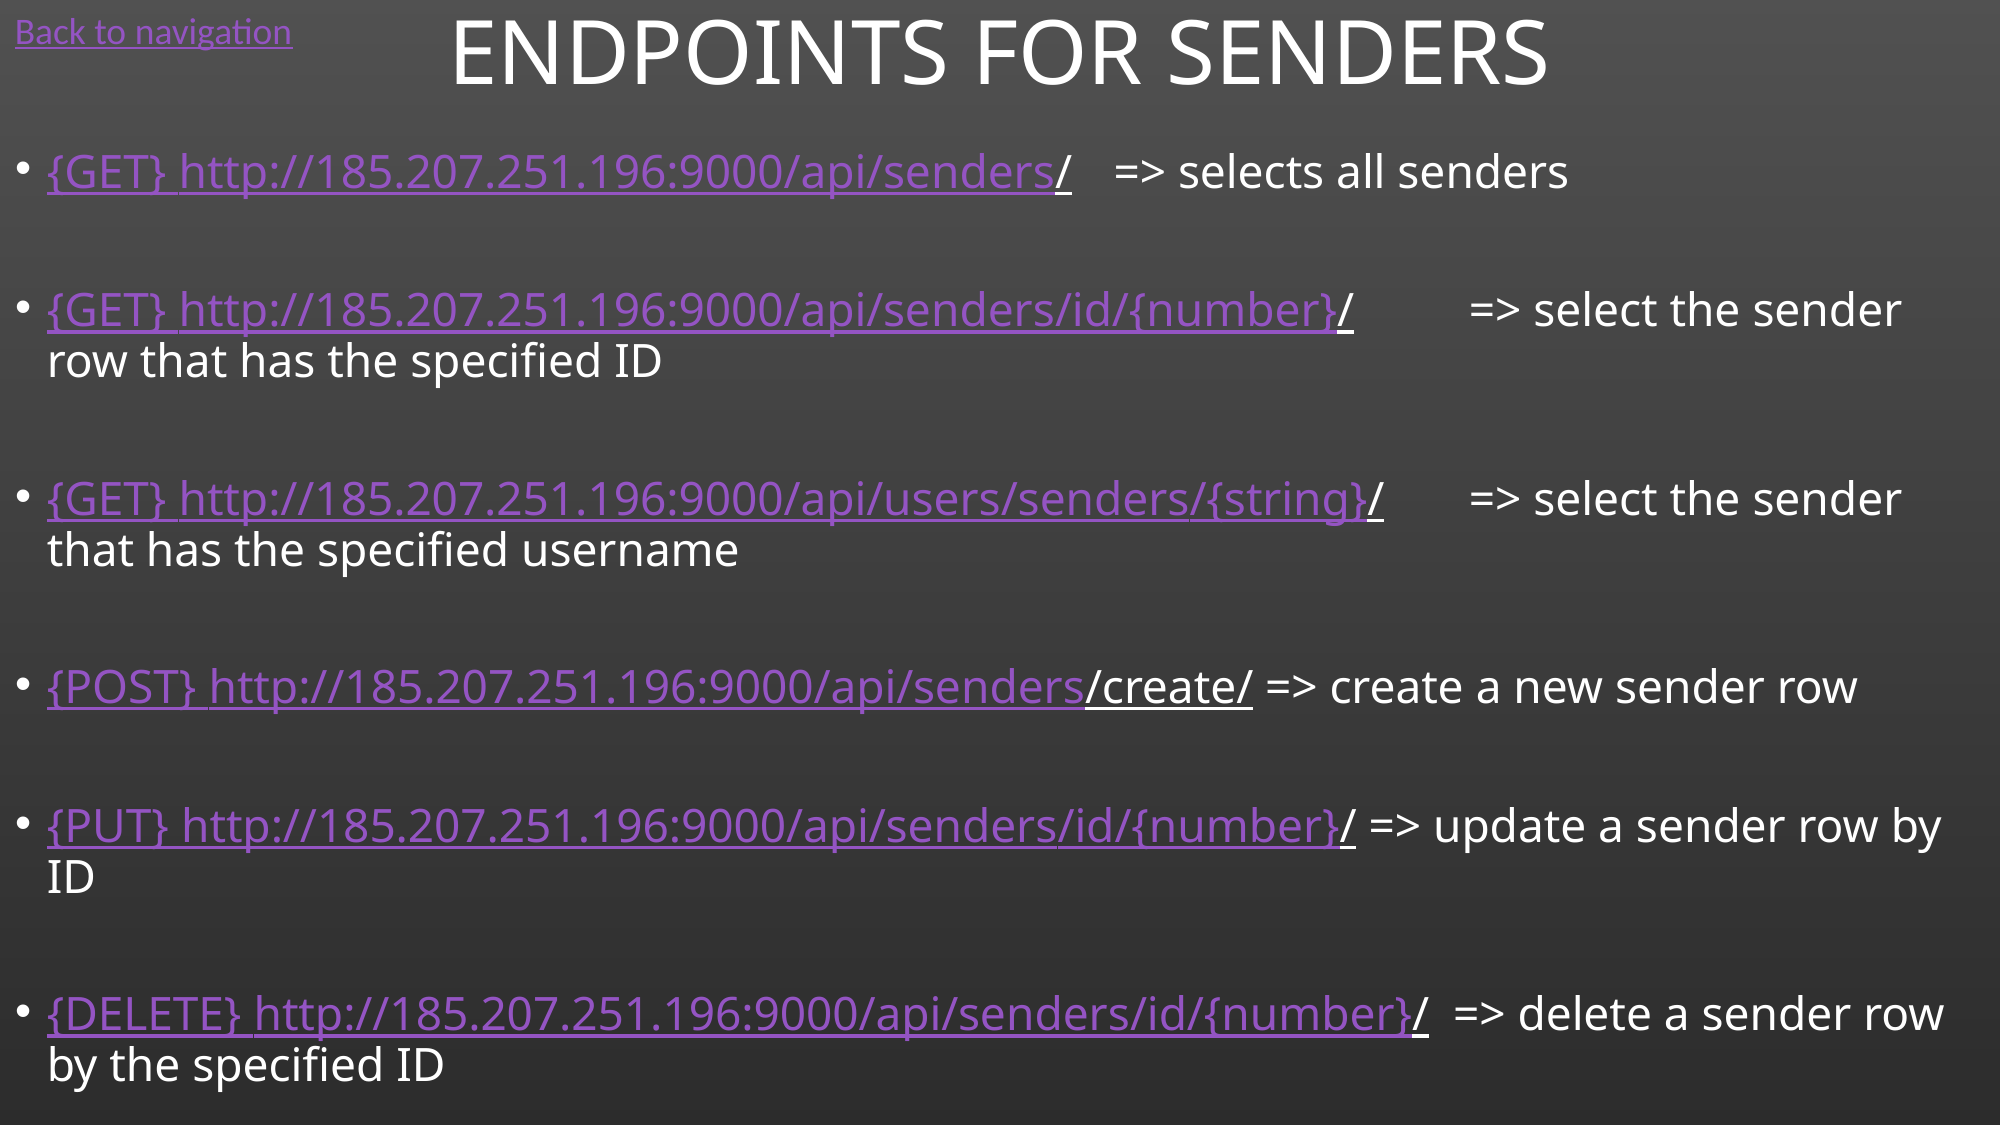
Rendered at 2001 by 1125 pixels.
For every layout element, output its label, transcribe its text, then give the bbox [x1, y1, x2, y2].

list {GET} http://185.207.251.196:9000/api/senders/ => selects all senders {GET} http://185.207.251.196:9000/api/senders/id/{number}/ => select the sender row that has the specified ID {GET} http://185.207.251.196:9000/api/users/senders/{string}/ => select the sender that has the specified username {POST} http://185.207.251.196:9000/api/senders/create/ => create a new sender row {PUT} http://185.207.251.196:9000/api/senders/id/{number}/ => update a sender row by ID {DELETE} http://185.207.251.196:9000/api/senders/id/{number}/ => delete a sender row by the specified ID [0, 135, 2000, 1103]
title ENDPOINTS FOR SENDERS [137, 0, 1863, 112]
text_box Back to navigation [0, 0, 317, 59]
